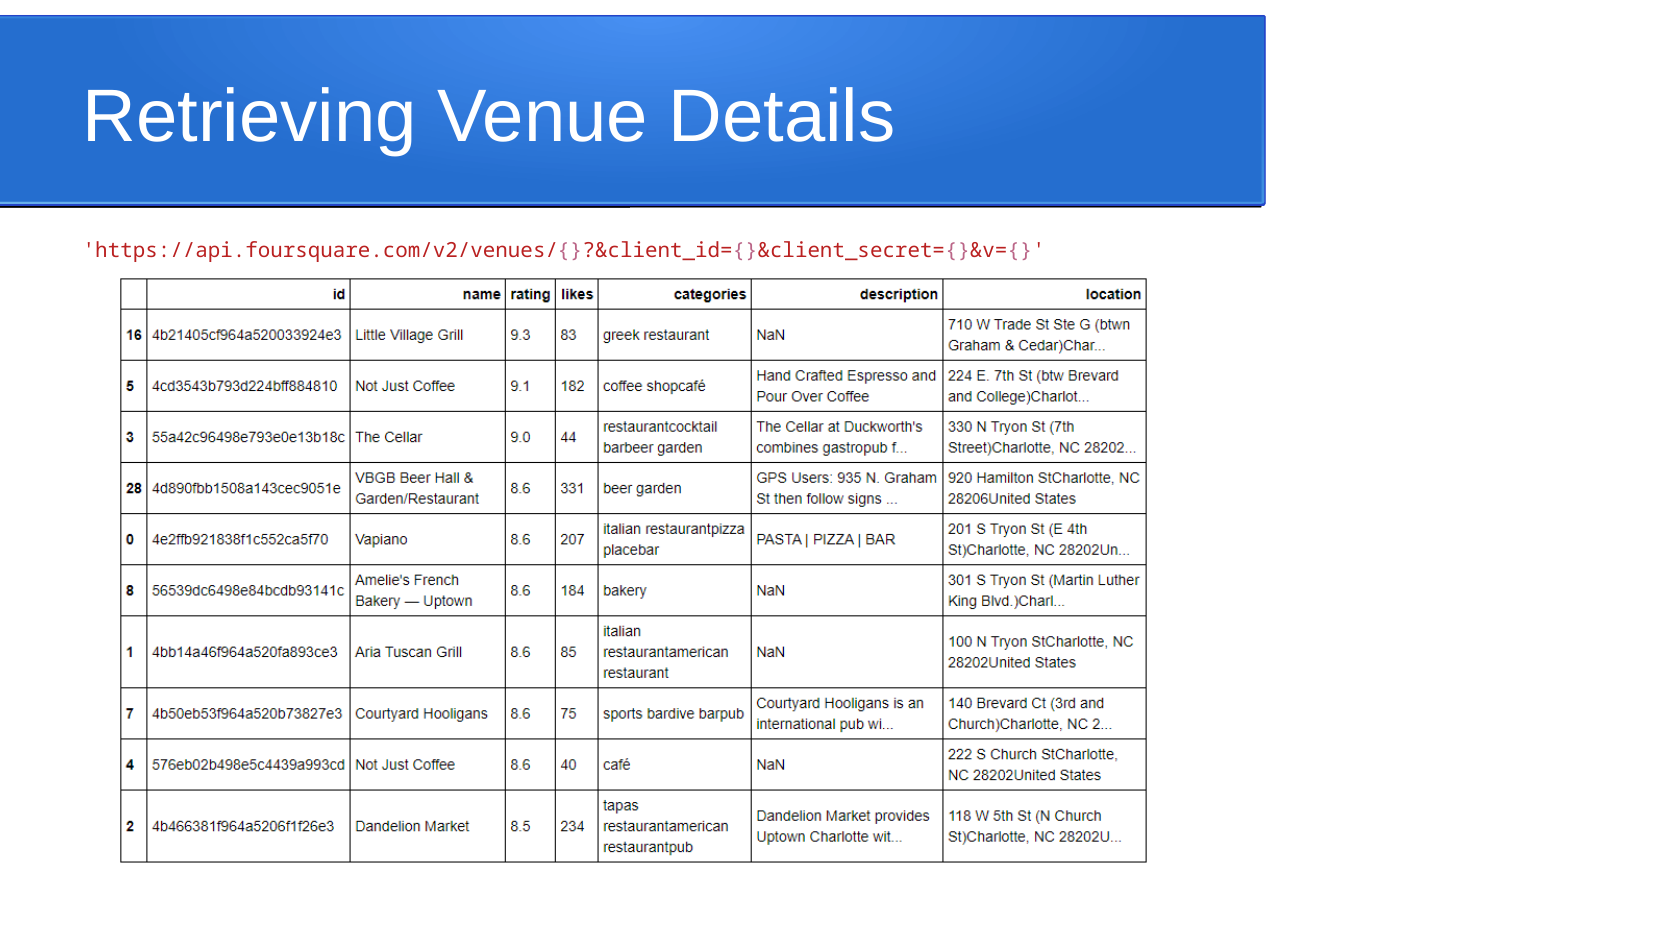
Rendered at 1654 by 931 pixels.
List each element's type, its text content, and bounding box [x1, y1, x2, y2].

picture [0, 13, 1269, 211]
picture [111, 269, 1156, 874]
text_box Retrieving Venue Details [82, 35, 1235, 189]
text_box 'https://api.foursquare.com/v2/venues/{}?&client_id={}&client_secret={}&v={}' [82, 224, 1065, 270]
